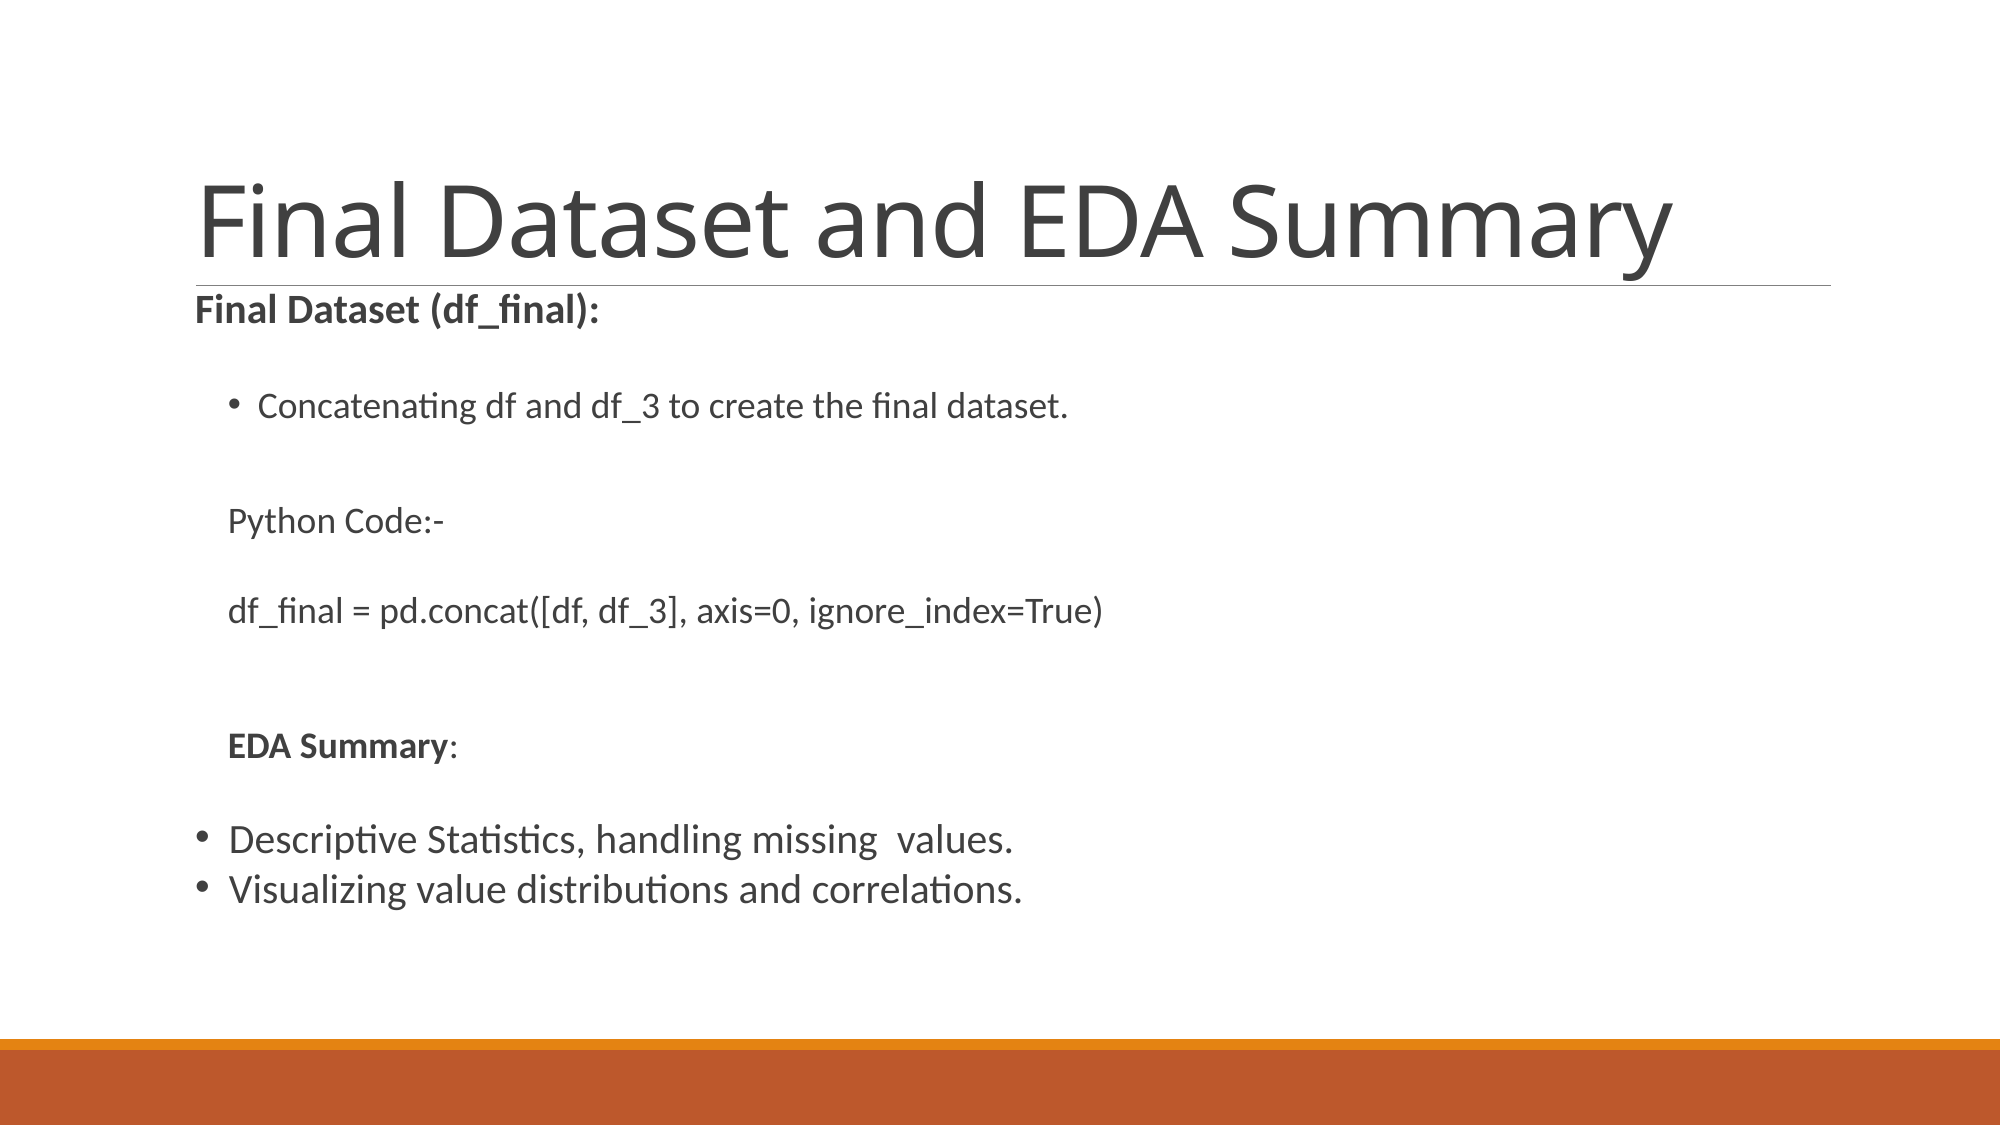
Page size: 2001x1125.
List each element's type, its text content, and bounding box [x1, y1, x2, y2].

title Final Dataset and EDA Summary [180, 47, 1830, 273]
list Final Dataset (df_final): Concatenating df and df_3 to create the final dataset. Python Code:- df_final = pd.concat([df, df_3], axis=0, ignore_index=True) EDA Summary: Descriptive Statistics, handling missing values. Visualizing value distributions and correlations. [180, 273, 1939, 969]
